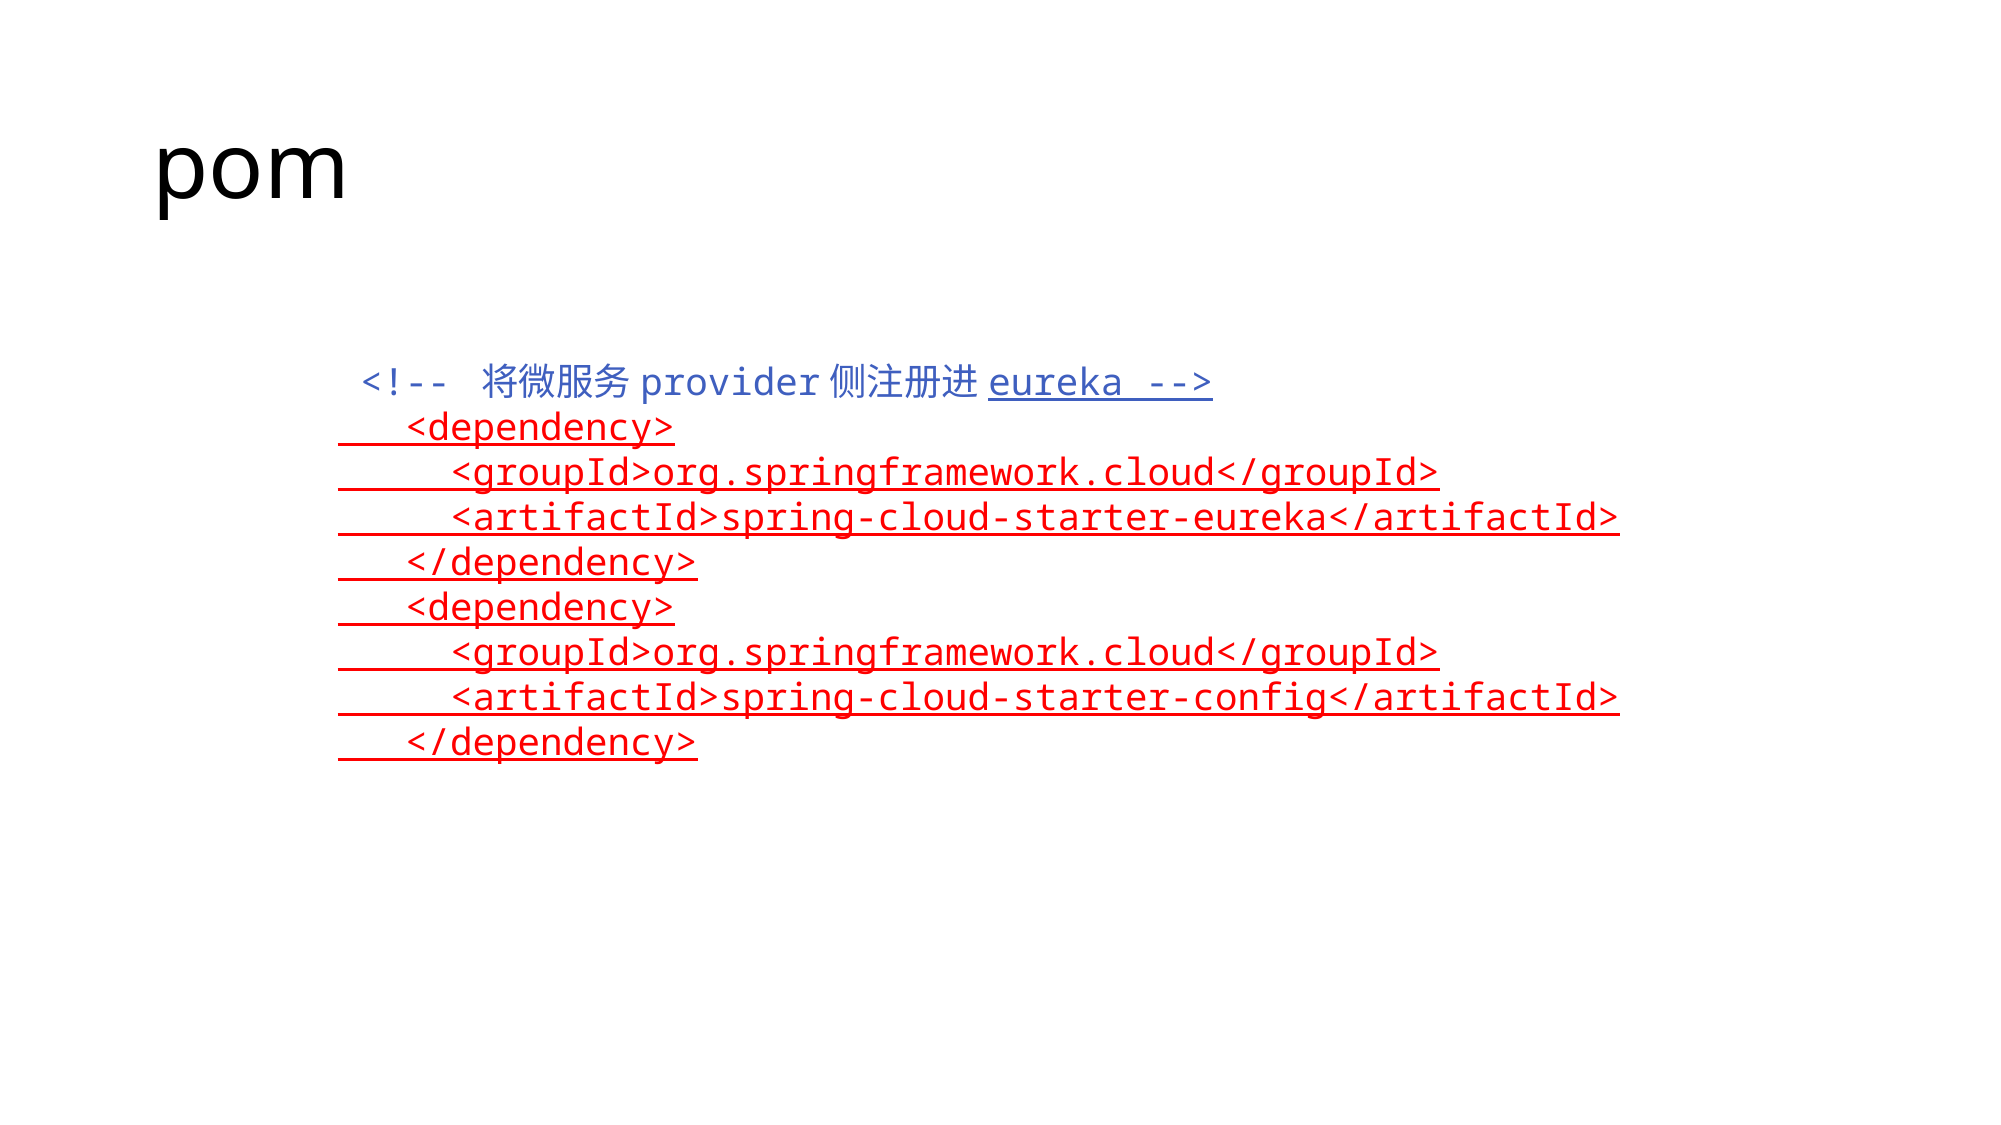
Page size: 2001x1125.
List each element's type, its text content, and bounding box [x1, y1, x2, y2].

text_box <!-- 将微服务provider侧注册进eureka --> <dependency> <groupId>org.springframework.cloud</groupId> <artifactId>spring-cloud-starter-eureka</artifactId> </dependency> <dependency> <groupId>org.springframework.cloud</groupId> <artifactId>spring-cloud-starter-config</artifactId> </dependency> [322, 350, 1678, 771]
title pom [137, 59, 1863, 278]
